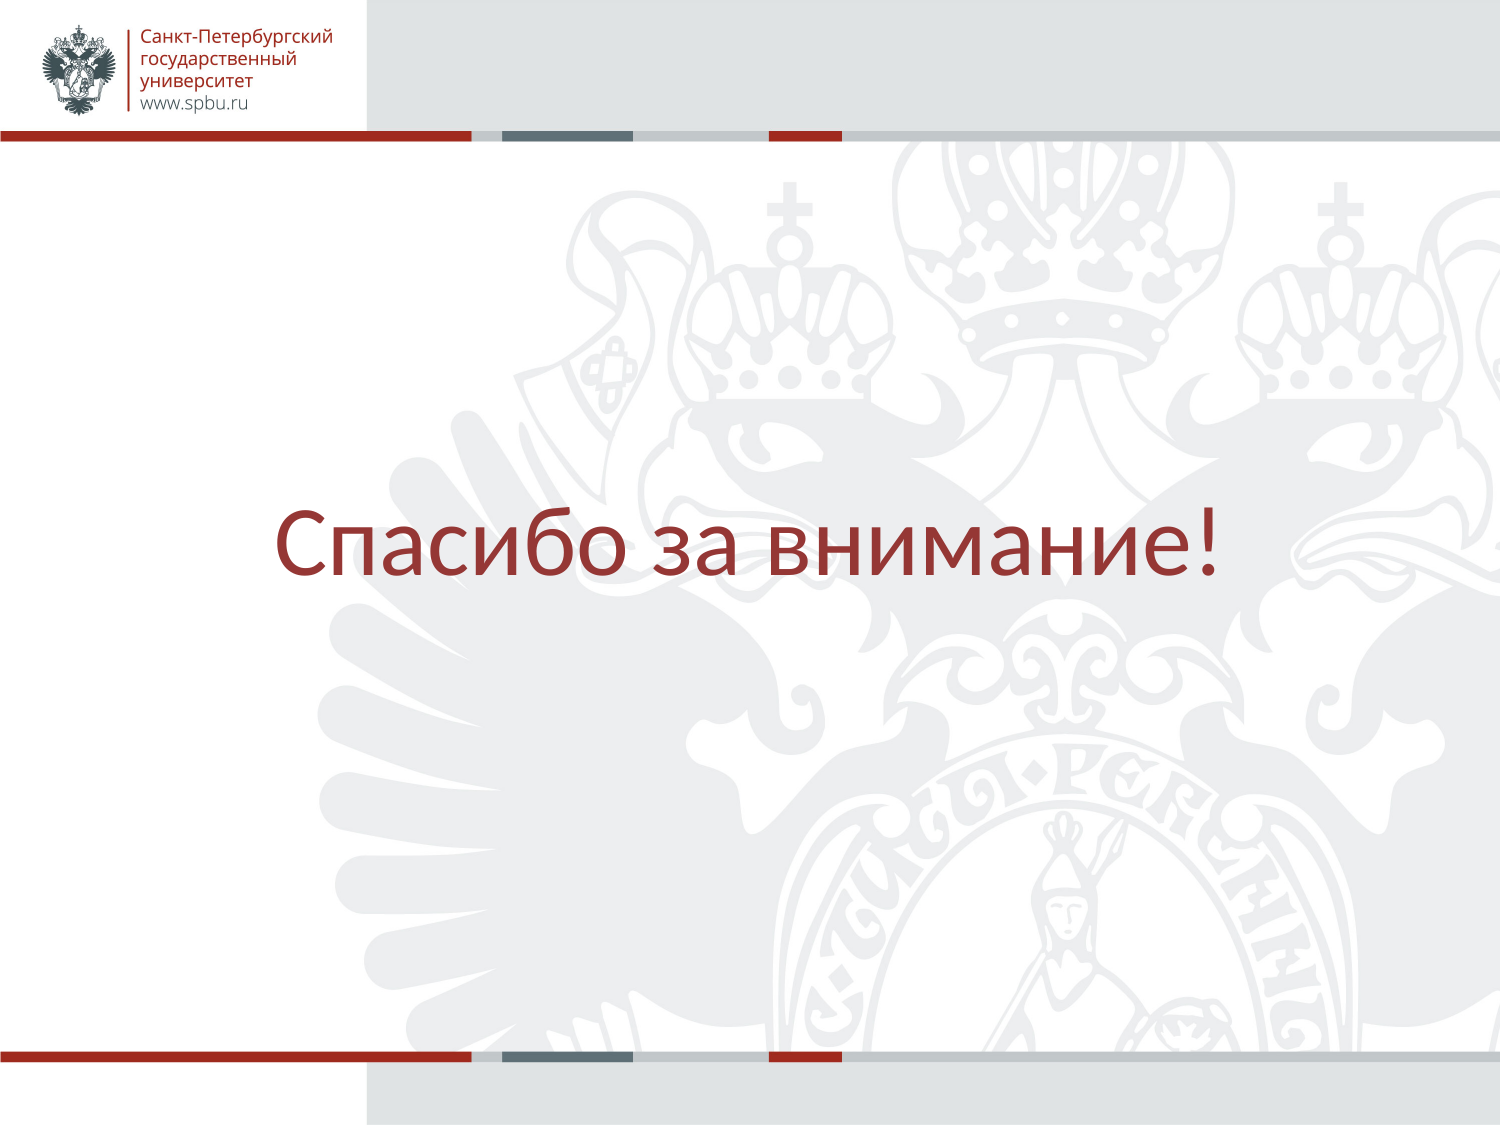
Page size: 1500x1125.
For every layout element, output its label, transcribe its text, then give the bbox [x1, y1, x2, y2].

picture [0, 0, 1500, 1125]
subtitle Спасибо за внимание! [225, 468, 1275, 756]
